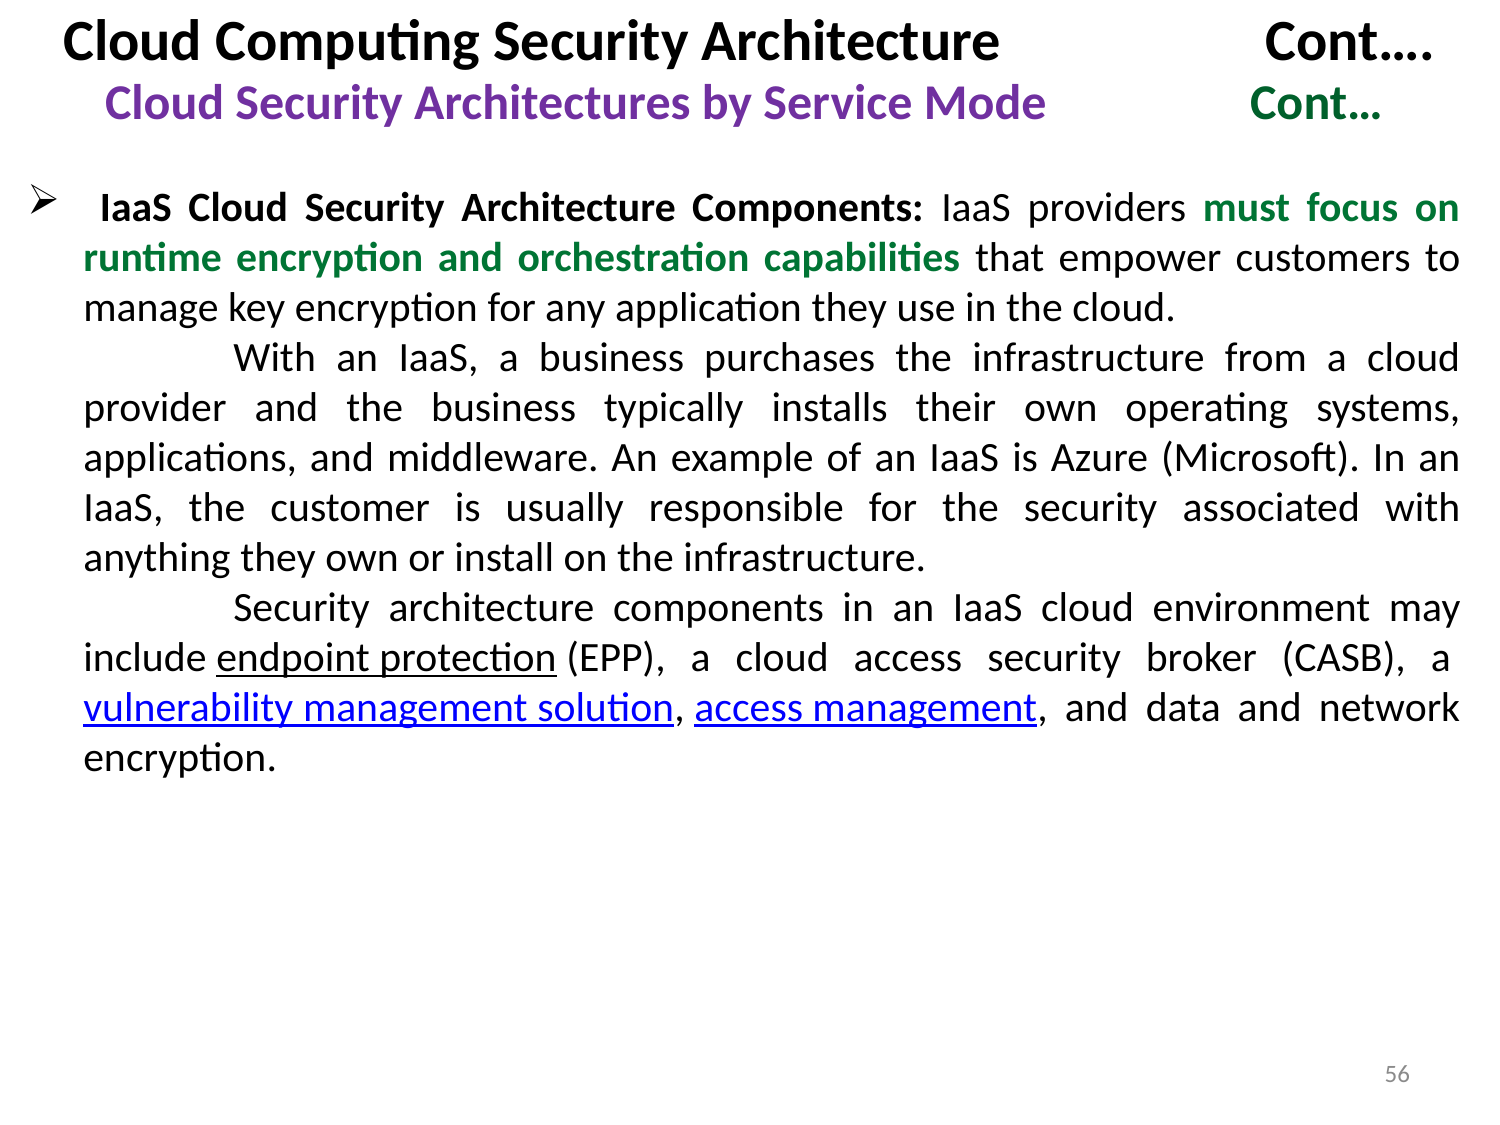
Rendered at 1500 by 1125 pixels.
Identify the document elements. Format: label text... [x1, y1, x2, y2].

title Cloud Computing Security Architecture Cont…. [0, 0, 1500, 75]
text_box Cloud Security Architectures by Service Mode Cont… IaaS Cloud Security Architecture Components: IaaS providers must focus on runtime encryption and orchestration capabilities that empower customers to manage key encryption for any application they use in the cloud. With an IaaS, a business purchases the infrastructure from a cloud provider and the business typically installs their own operating systems, applications, and middleware. An example of an IaaS is Azure (Microsoft). In an IaaS, the customer is usually responsible for the security associated with anything they own or install on the infrastructure. Security architecture components in an IaaS cloud environment may include endpoint protection (EPP), a cloud access security broker (CASB), a vulnerability management solution, access management, and data and network encryption. [12, 62, 1475, 838]
slide_number 56 [1074, 1042, 1425, 1103]
